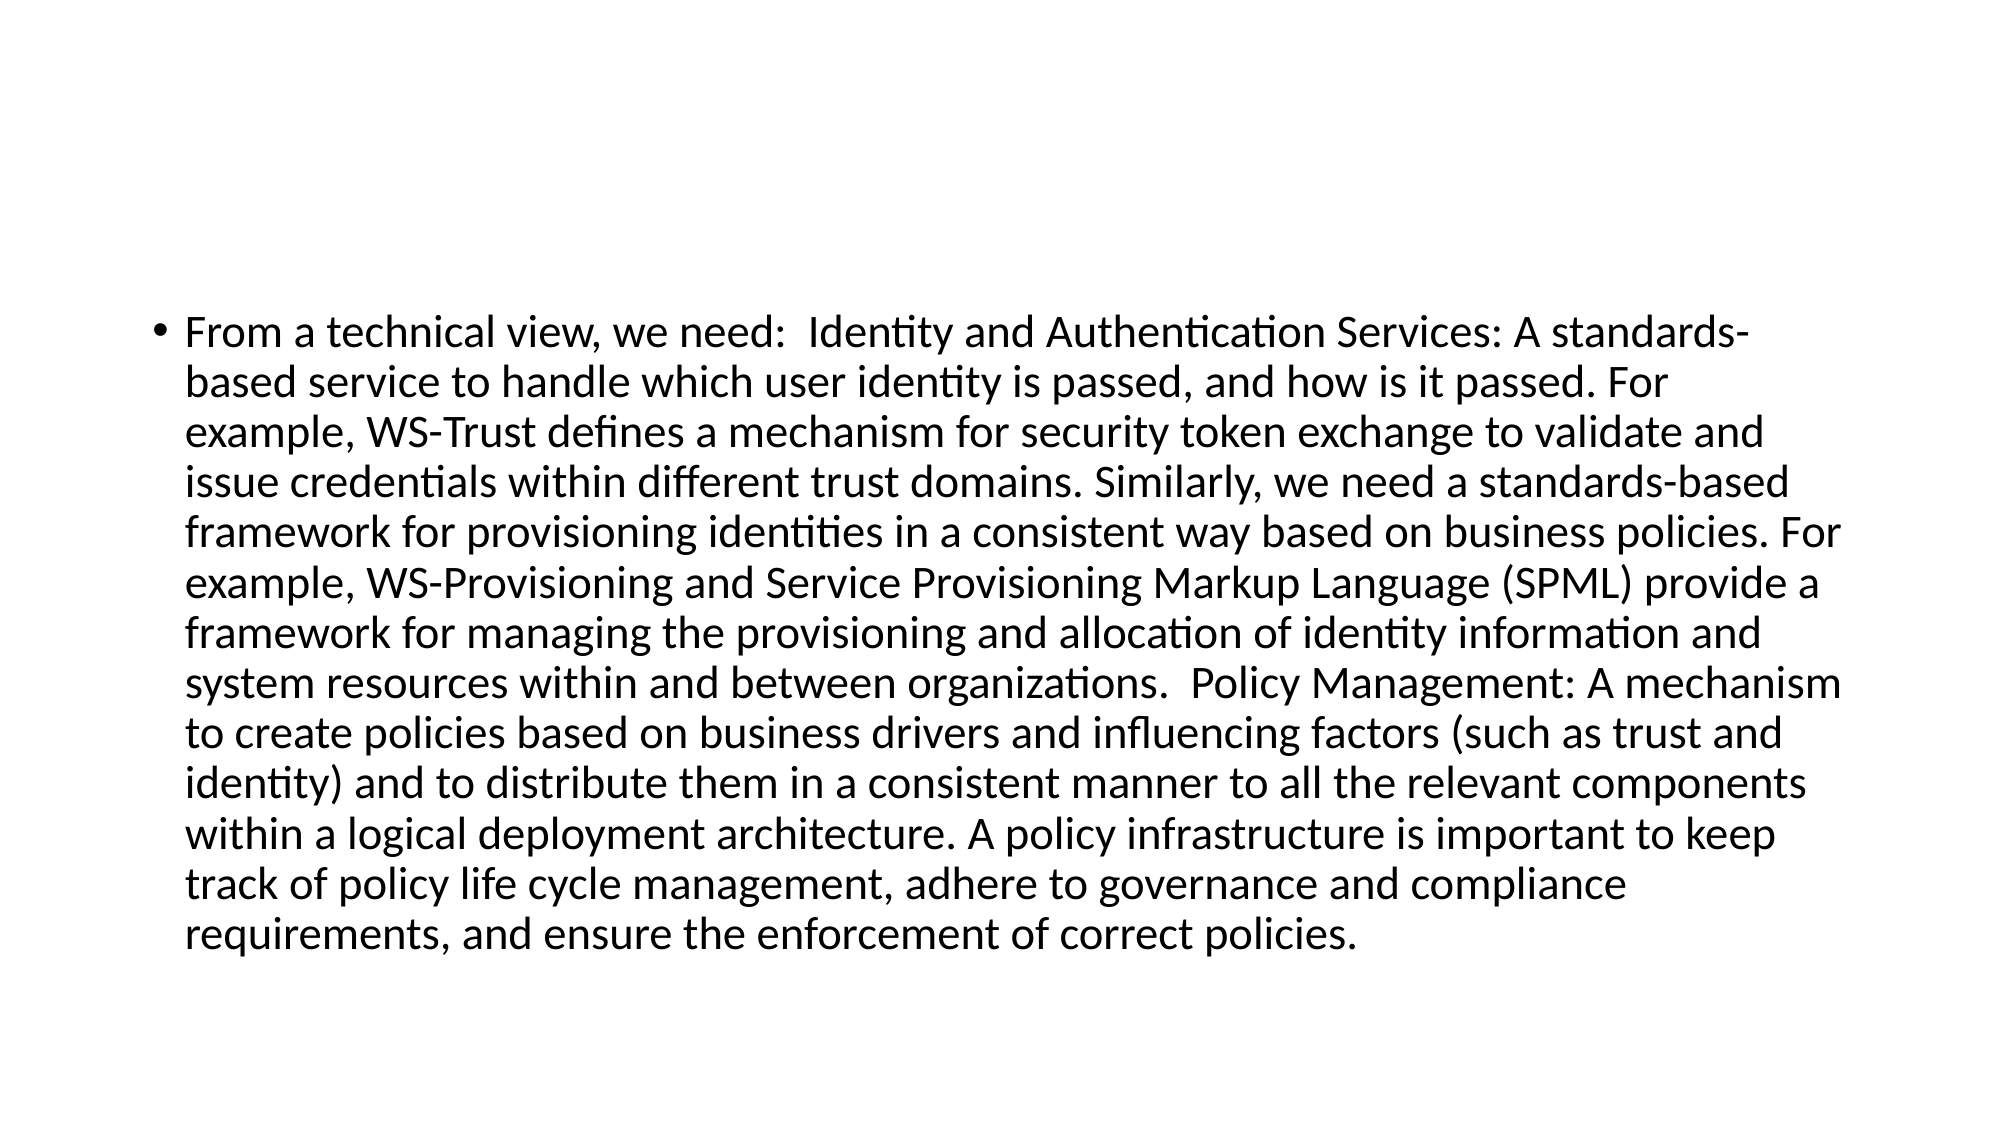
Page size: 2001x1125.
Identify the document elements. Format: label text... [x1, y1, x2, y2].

list From a technical view, we need: Identity and Authentication Services: A standards-based service to handle which user identity is passed, and how is it passed. For example, WS-Trust defines a mechanism for security token exchange to validate and issue credentials within different trust domains. Similarly, we need a standards-based framework for provisioning identities in a consistent way based on business policies. For example, WS-Provisioning and Service Provisioning Markup Language (SPML) provide a framework for managing the provisioning and allocation of identity information and system resources within and between organizations. Policy Management: A mechanism to create policies based on business drivers and influencing factors (such as trust and identity) and to distribute them in a consistent manner to all the relevant components within a logical deployment architecture. A policy infrastructure is important to keep track of policy life cycle management, adhere to governance and compliance requirements, and ensure the enforcement of correct policies. [137, 299, 1863, 1014]
